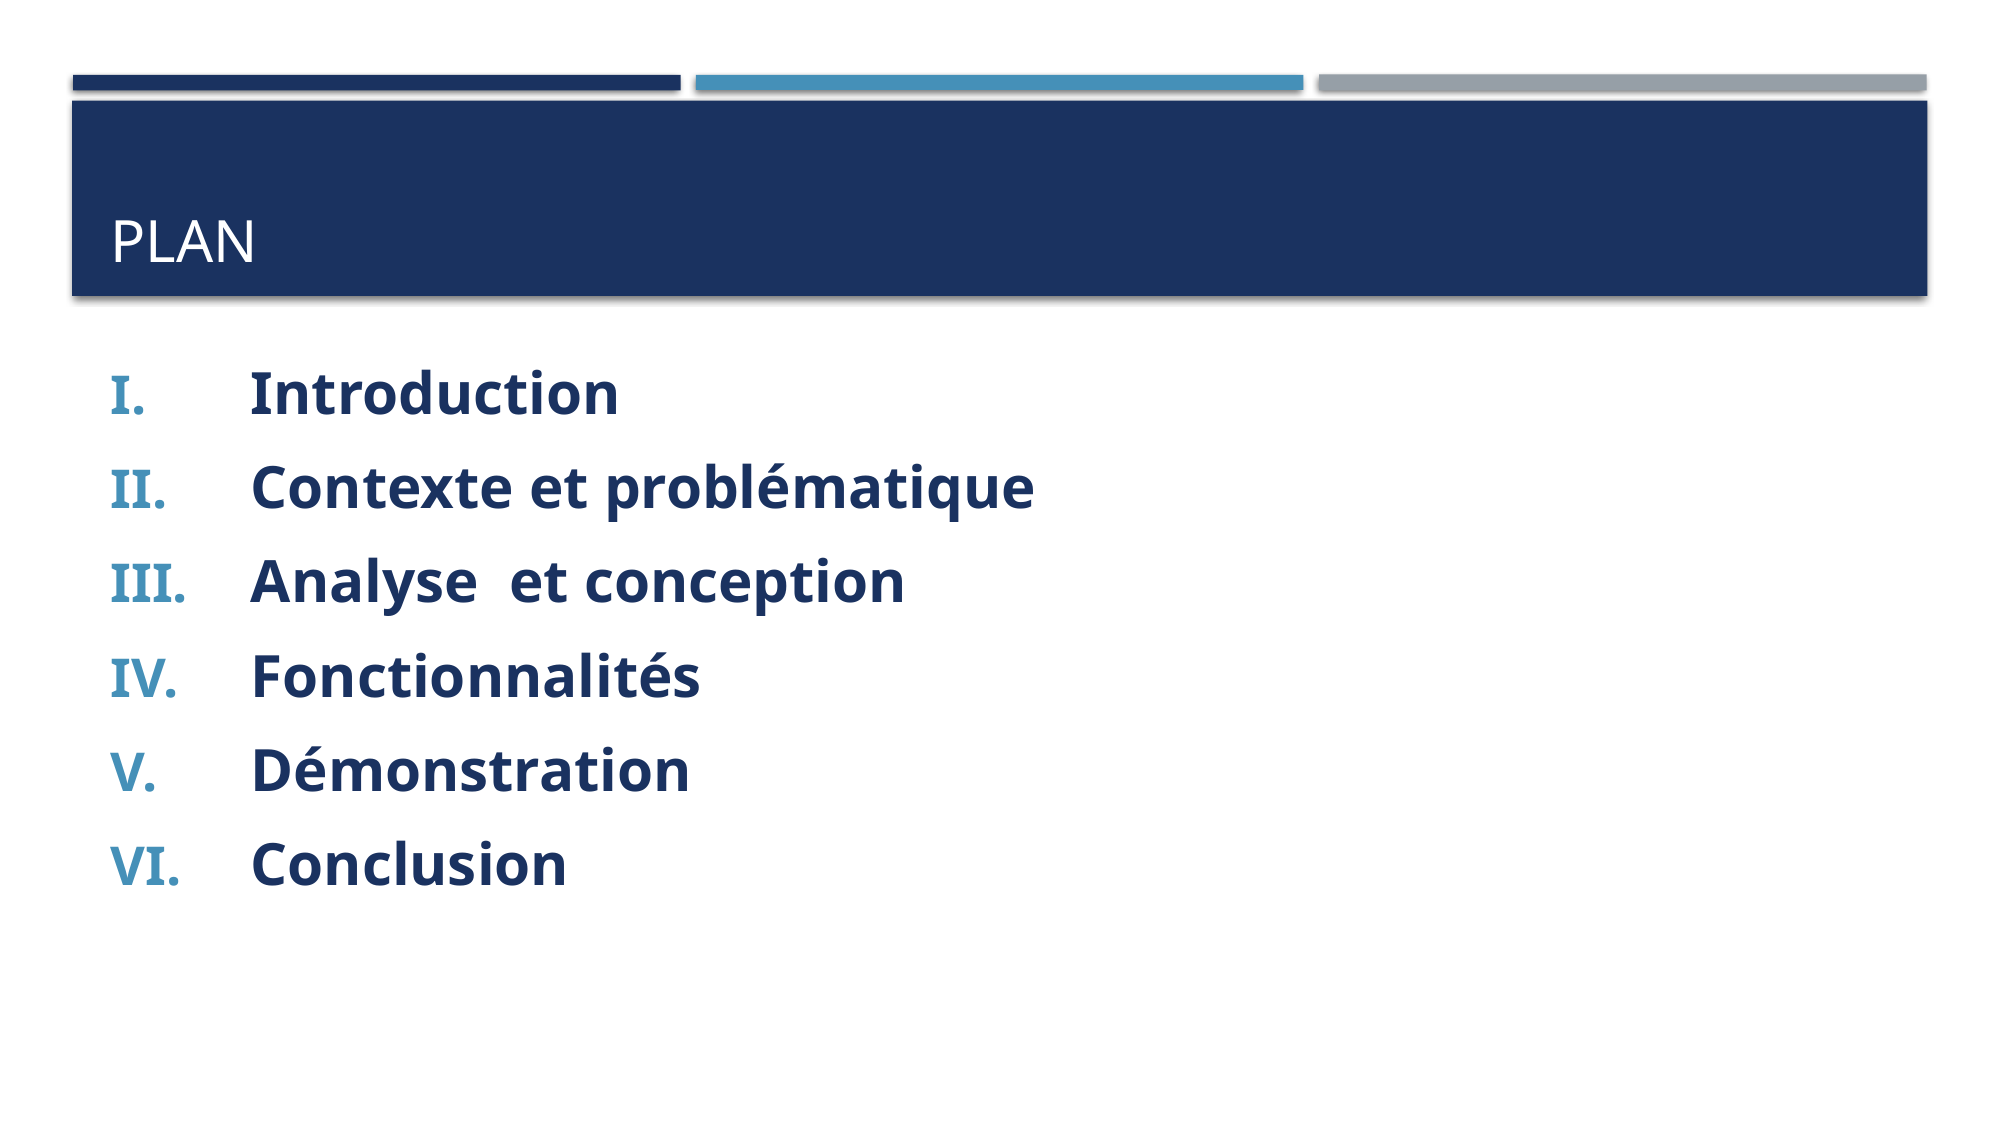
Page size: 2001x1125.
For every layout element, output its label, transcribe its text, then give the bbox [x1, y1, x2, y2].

title Plan [95, 115, 1905, 282]
list Introduction Contexte et problématique Analyse et conception Fonctionnalités Démonstration Conclusion [95, 414, 1905, 1034]
